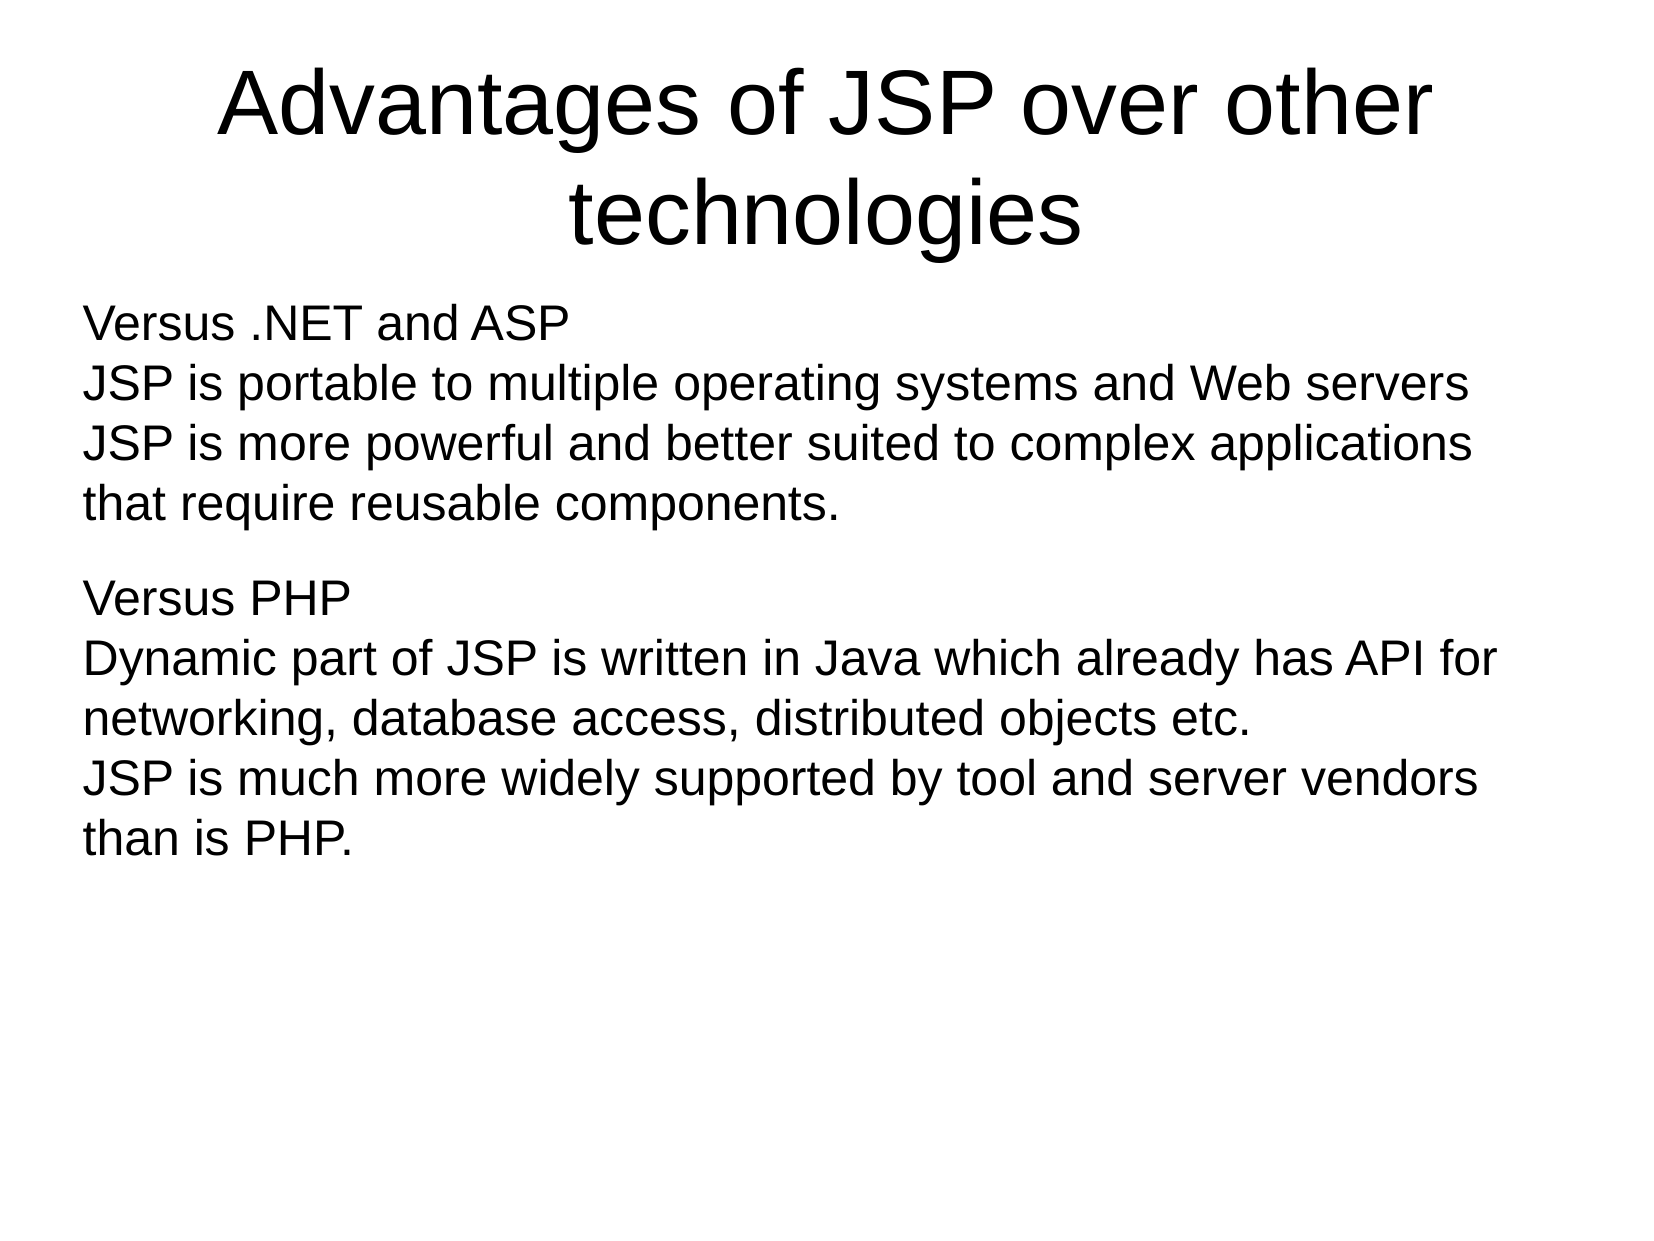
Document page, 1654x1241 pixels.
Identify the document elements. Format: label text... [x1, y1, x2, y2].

text_box Advantages of JSP over other technologies [82, 49, 1571, 256]
text_box Versus .NET and ASP JSP is portable to multiple operating systems and Web servers JSP is more powerful and better suited to complex applications that require reusable components. Versus PHP Dynamic part of JSP is written in Java which already has API for networking, database access, distributed objects etc. JSP is much more widely supported by tool and server vendors than is PHP. [82, 290, 1571, 1009]
